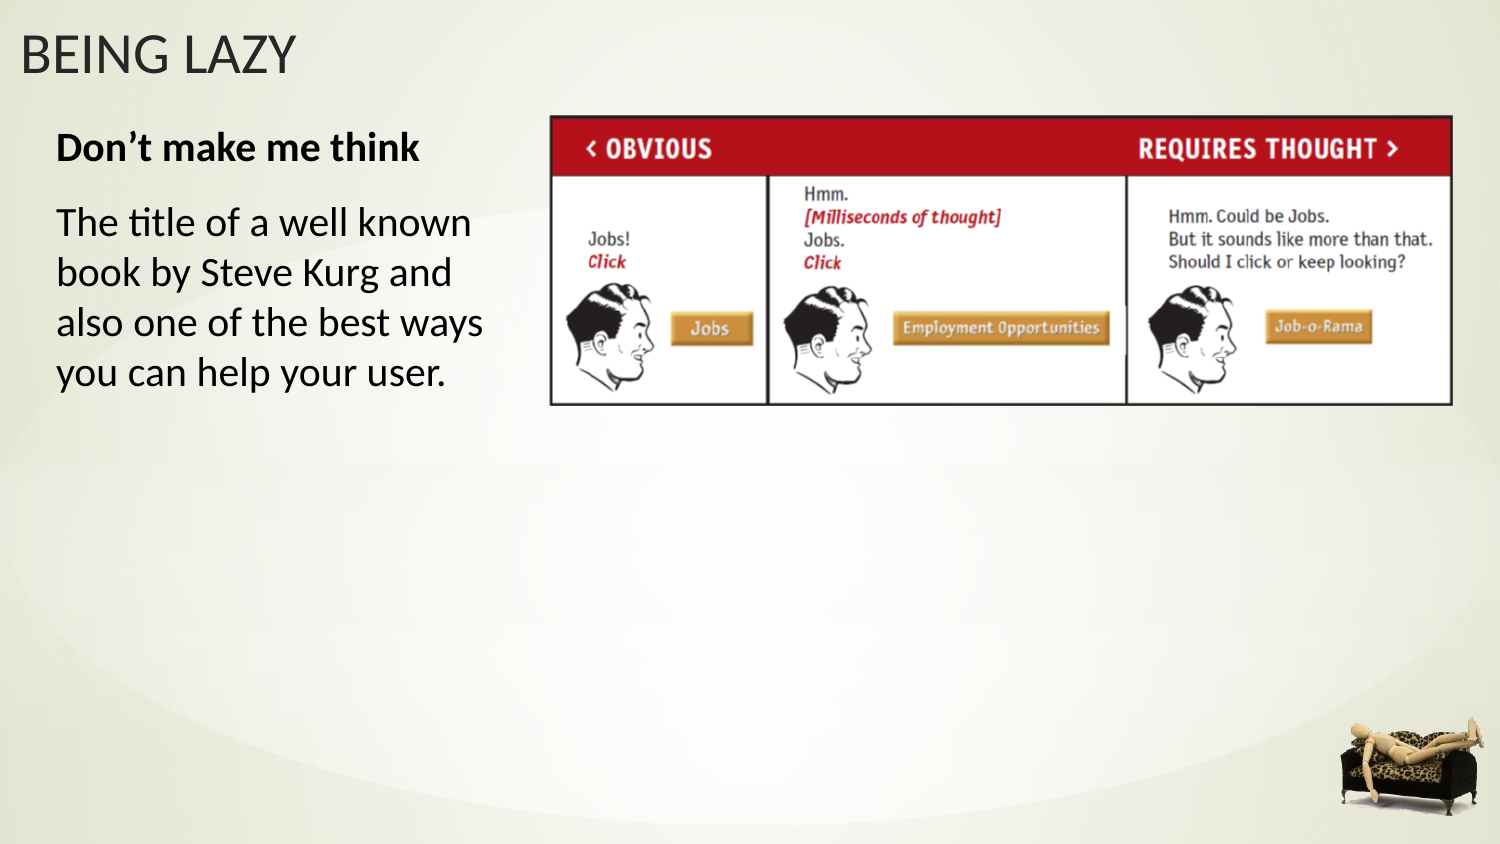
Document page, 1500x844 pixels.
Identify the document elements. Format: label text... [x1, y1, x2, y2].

text_box Don’t make me think The title of a well known book by Steve Kurg and also one of the best ways you can help your user. [41, 112, 514, 403]
picture [548, 115, 1453, 406]
picture [1340, 717, 1484, 816]
